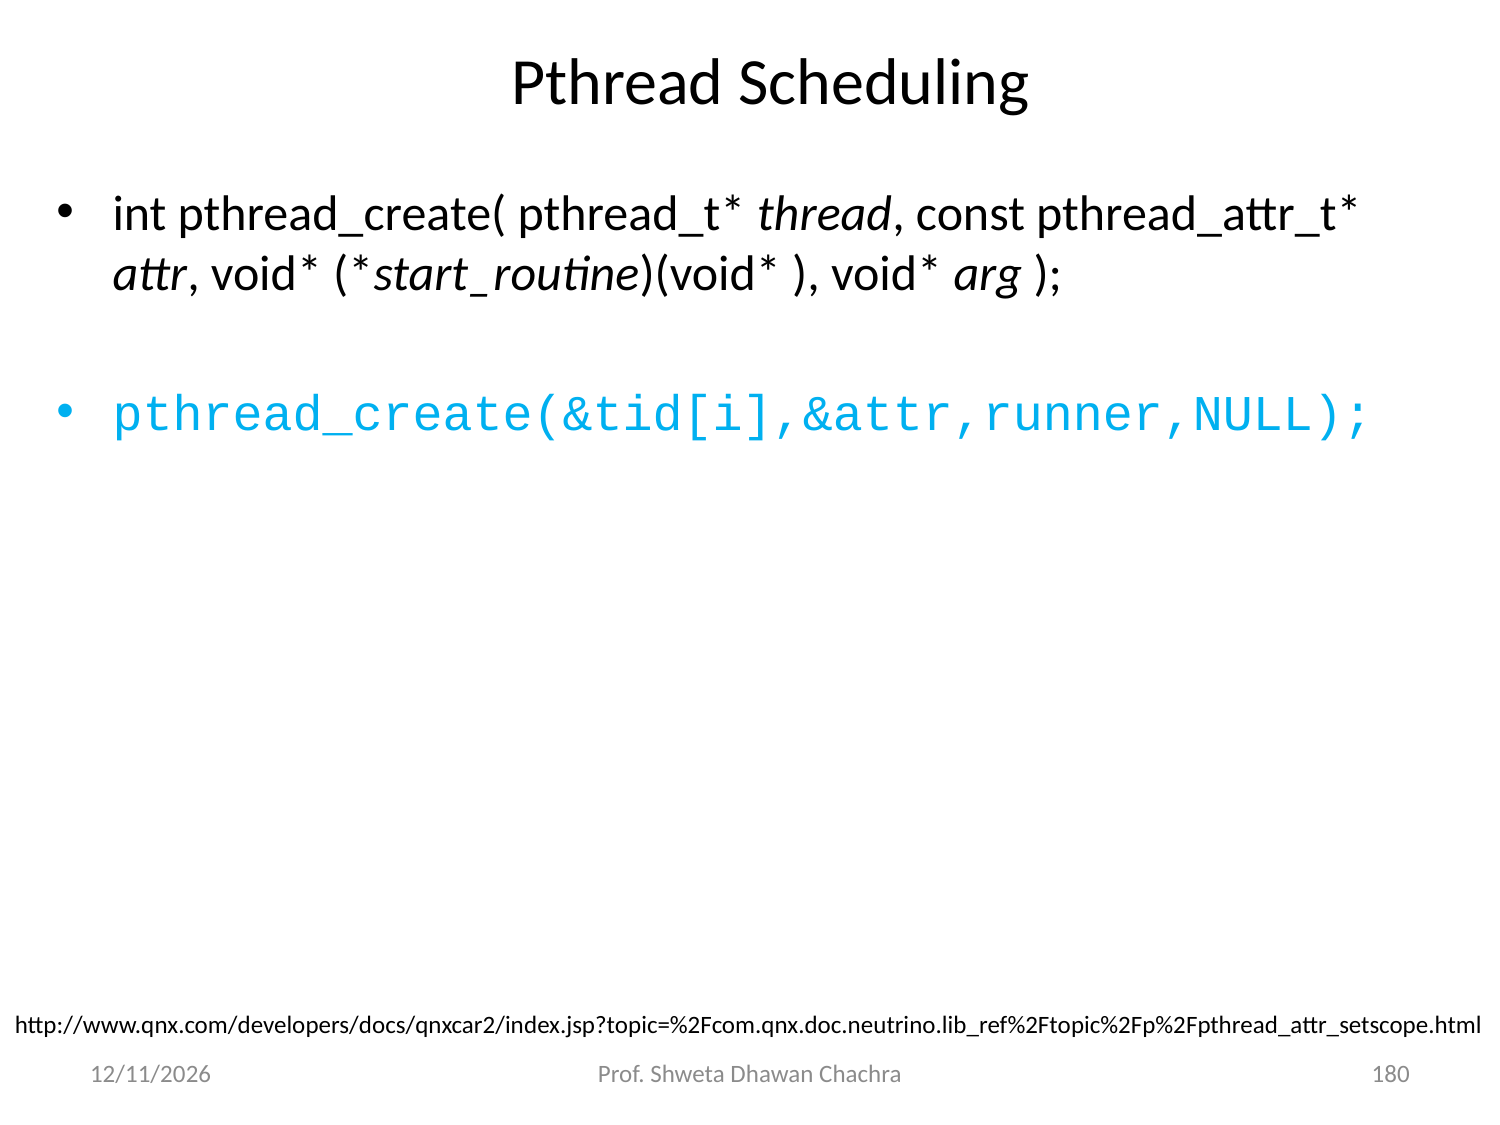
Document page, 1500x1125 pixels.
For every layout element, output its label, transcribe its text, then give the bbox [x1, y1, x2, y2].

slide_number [75, 1046, 425, 1103]
list int pthread_create( pthread_t* thread, const pthread_attr_t* attr, void* (*start_routine)(void* ), void* arg ); pthread_create(&tid[i],&attr,runner,NULL); [41, 172, 1400, 755]
slide_number 180 [1074, 1046, 1425, 1103]
footer Prof. Shweta Dhawan Chachra [512, 1046, 988, 1103]
title Pthread Scheduling [116, 31, 1425, 126]
text_box http://www.qnx.com/developers/docs/qnxcar2/index.jsp?topic=%2Fcom.qnx.doc.neutrino.lib_ref%2Ftopic%2Fp%2Fpthread_attr_setscope.html [0, 1001, 1500, 1046]
